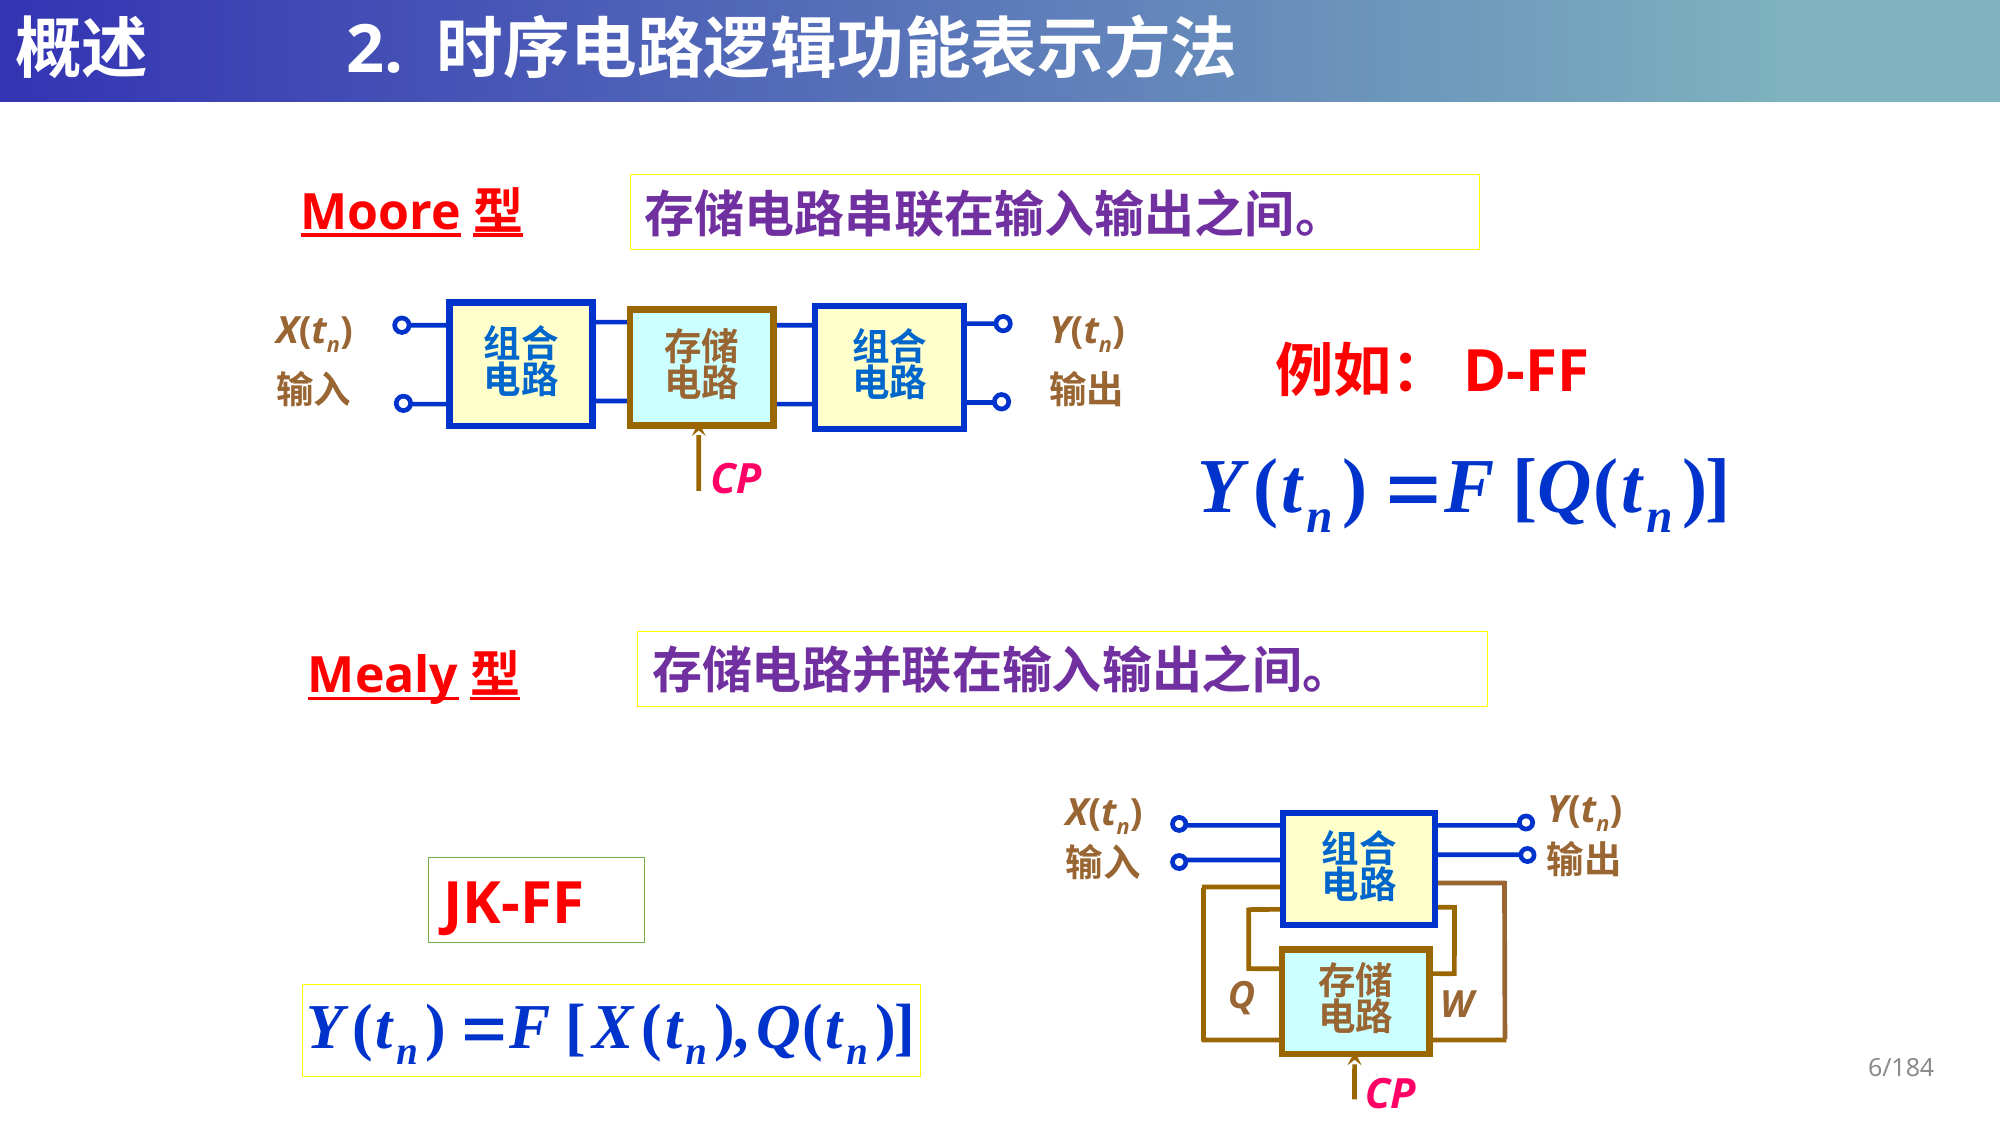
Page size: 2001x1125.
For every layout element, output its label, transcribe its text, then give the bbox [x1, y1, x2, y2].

slide_number 6/184 [1753, 1038, 1950, 1099]
title 概述 2. 时序电路逻辑功能表示方法 [0, 0, 2000, 102]
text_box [1050, 777, 1673, 1125]
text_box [1191, 434, 1738, 547]
text_box Moore型 [285, 171, 612, 247]
text_box 例如：D-FF [1260, 325, 1657, 410]
text_box 存储电路并联在输入输出之间。 [637, 631, 1488, 707]
text_box 存储电路串联在输入输出之间。 [630, 174, 1480, 250]
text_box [301, 984, 921, 1077]
text_box JK-FF [428, 857, 645, 943]
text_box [261, 287, 1187, 510]
text_box Mealy型 [292, 635, 565, 711]
